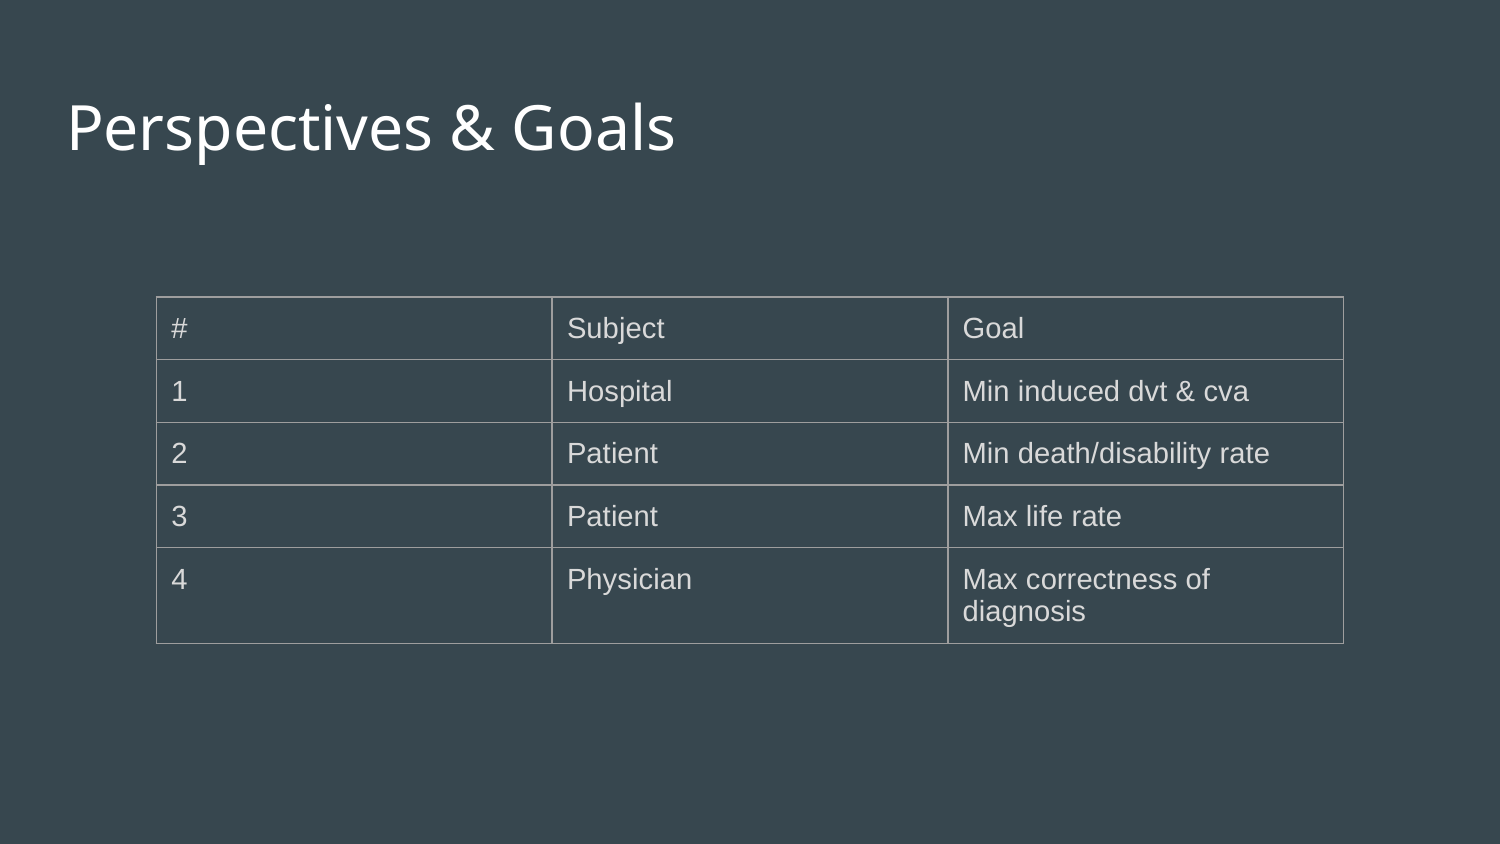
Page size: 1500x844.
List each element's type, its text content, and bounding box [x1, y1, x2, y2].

table_cell 4 [157, 548, 551, 643]
table_header # [157, 298, 551, 359]
table_cell 2 [157, 423, 551, 484]
table_cell Patient [553, 423, 947, 484]
table_header Subject [553, 298, 947, 359]
table_header Goal [949, 298, 1343, 359]
table_cell Max correctness of diagnosis [949, 548, 1343, 643]
table_cell Hospital [553, 360, 947, 422]
table_cell Patient [553, 486, 947, 547]
title Perspectives & Goals [51, 72, 1449, 167]
table_cell 1 [157, 360, 551, 422]
table_cell 3 [157, 486, 551, 547]
table_cell Min death/disability rate [949, 423, 1343, 484]
table_cell Max life rate [949, 486, 1343, 547]
table_cell Physician [553, 548, 947, 643]
table_cell Min induced dvt & cva [949, 360, 1343, 422]
